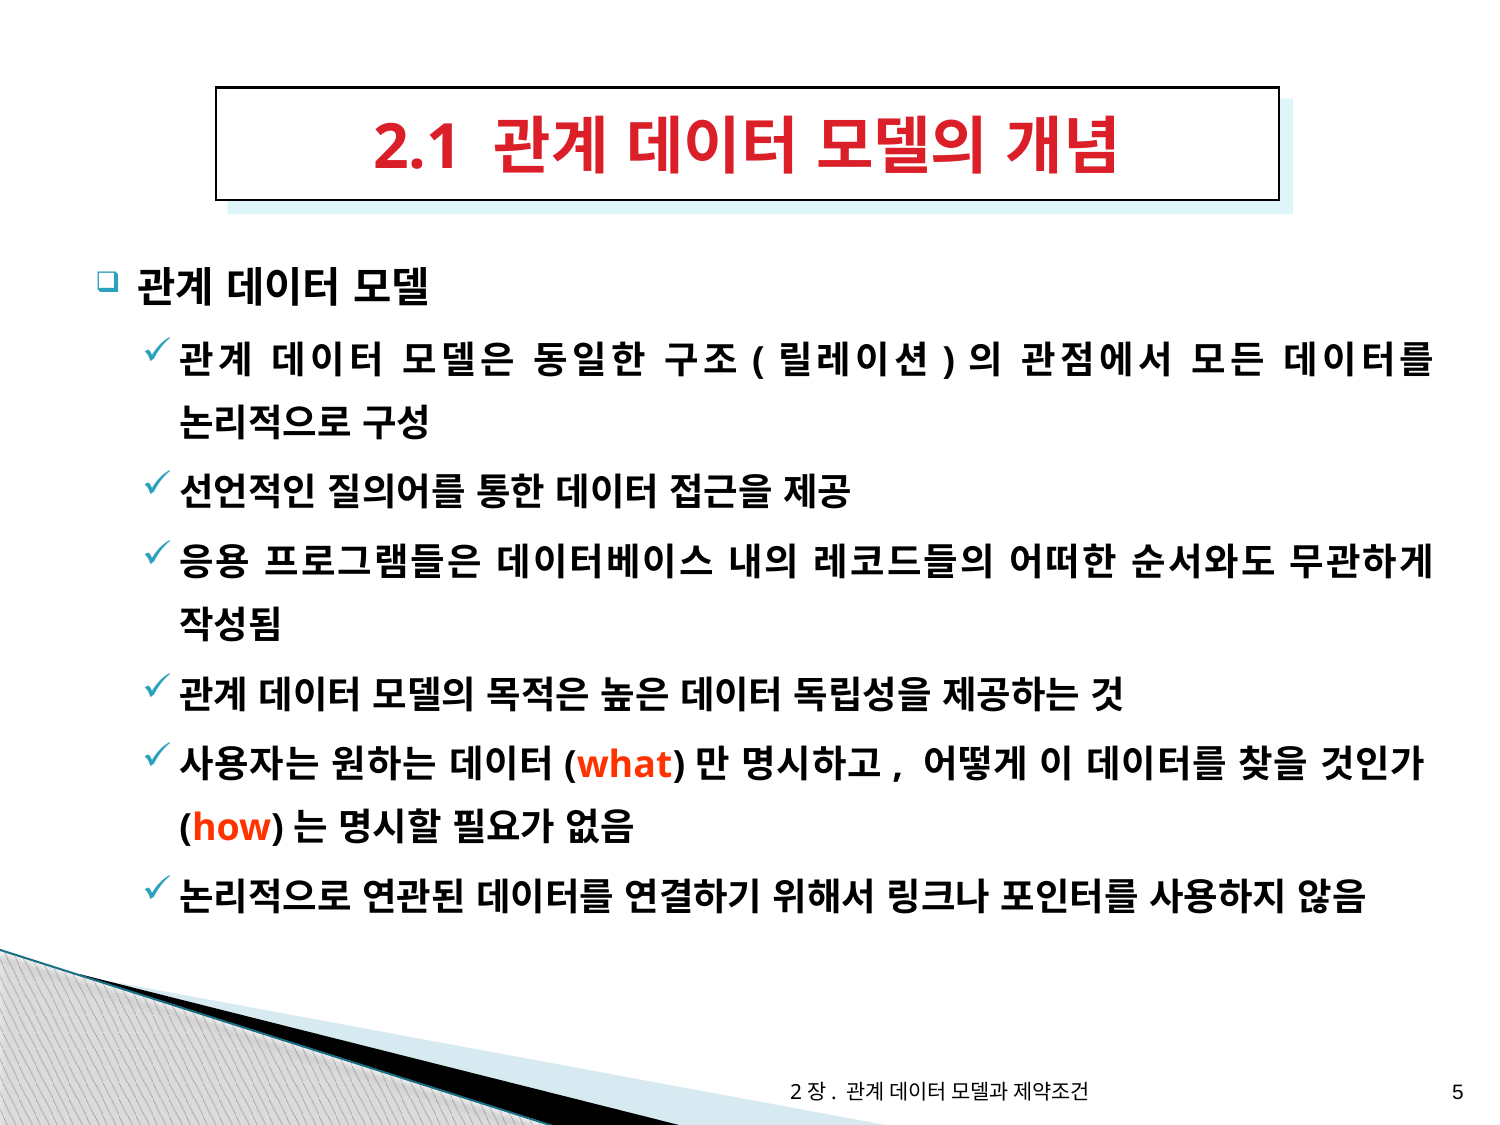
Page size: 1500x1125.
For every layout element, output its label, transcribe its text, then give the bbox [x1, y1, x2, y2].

footer 2장. 관계 데이터 모델과 제약조건 [718, 1051, 1105, 1112]
slide_number 5 [1418, 1051, 1479, 1112]
list 관계 데이터 모델 관계 데이터 모델은 동일한 구조(릴레이션)의 관점에서 모든 데이터를 논리적으로 구성 선언적인 질의어를 통한 데이터 접근을 제공 응용 프로그램들은 데이터베이스 내의 레코드들의 어떠한 순서와도 무관하게 작성됨 관계 데이터 모델의 목적은 높은 데이터 독립성을 제공하는 것 사용자는 원하는 데이터(what)만 명시하고, 어떻게 이 데이터를 찾을 것인가(how)는 명시할 필요가 없음 논리적으로 연관된 데이터를 연결하기 위해서 링크나 포인터를 사용하지 않음 [62, 233, 1451, 1038]
text_box 2.1 관계 데이터 모델의 개념 [215, 87, 1280, 200]
